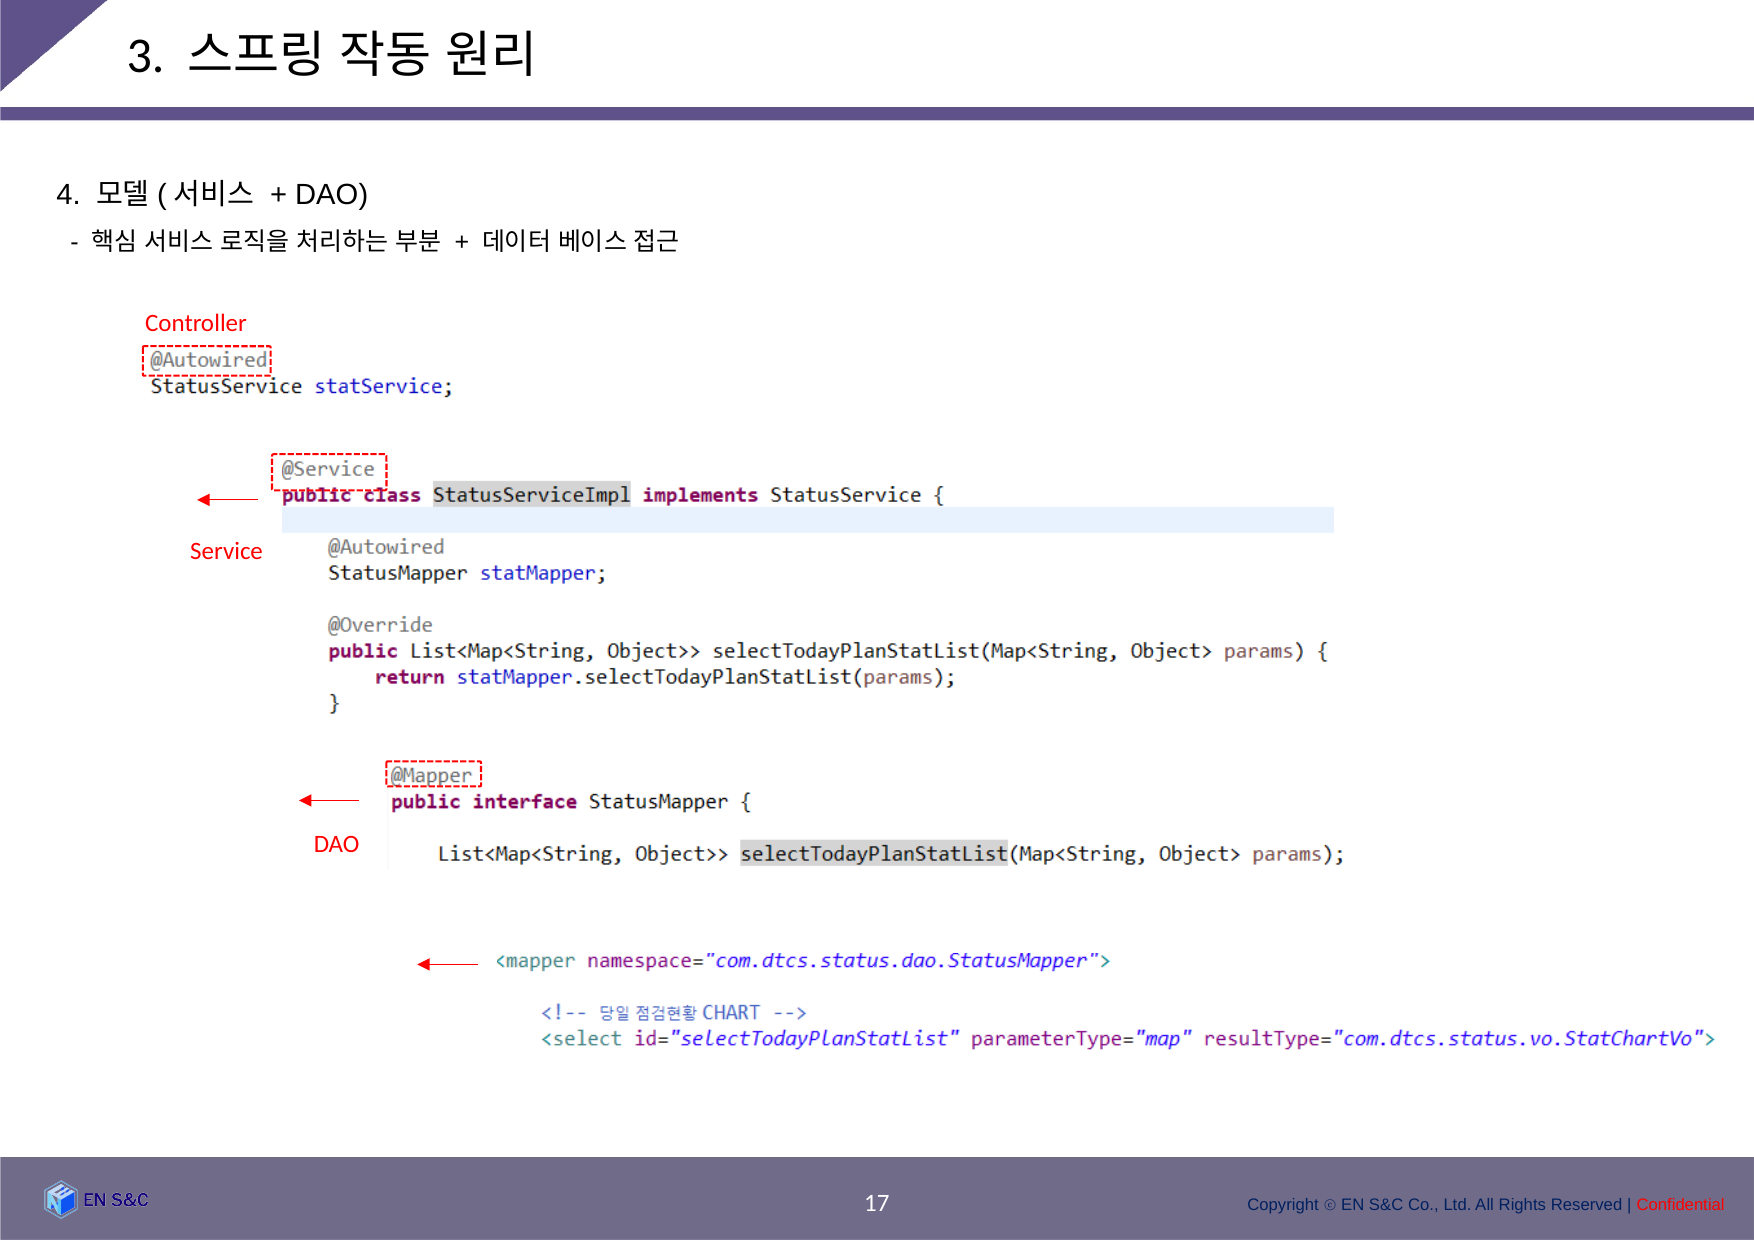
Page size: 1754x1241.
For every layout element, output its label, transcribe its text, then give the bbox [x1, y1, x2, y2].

text_box 3. 스프링 작동 원리 [111, 14, 1754, 90]
text_box Controller [130, 298, 271, 344]
text_box 4. 모델(서비스 + DAO) - 핵심 서비스 로직을 처리하는 부분 + 데이터 베이스 접근 [41, 150, 1714, 263]
text_box [270, 453, 388, 492]
text_box DAO [298, 819, 386, 865]
text_box Service [175, 527, 282, 572]
text_box [385, 760, 483, 769]
slide_number 17 [679, 1168, 1075, 1235]
picture [0, 0, 1754, 1241]
